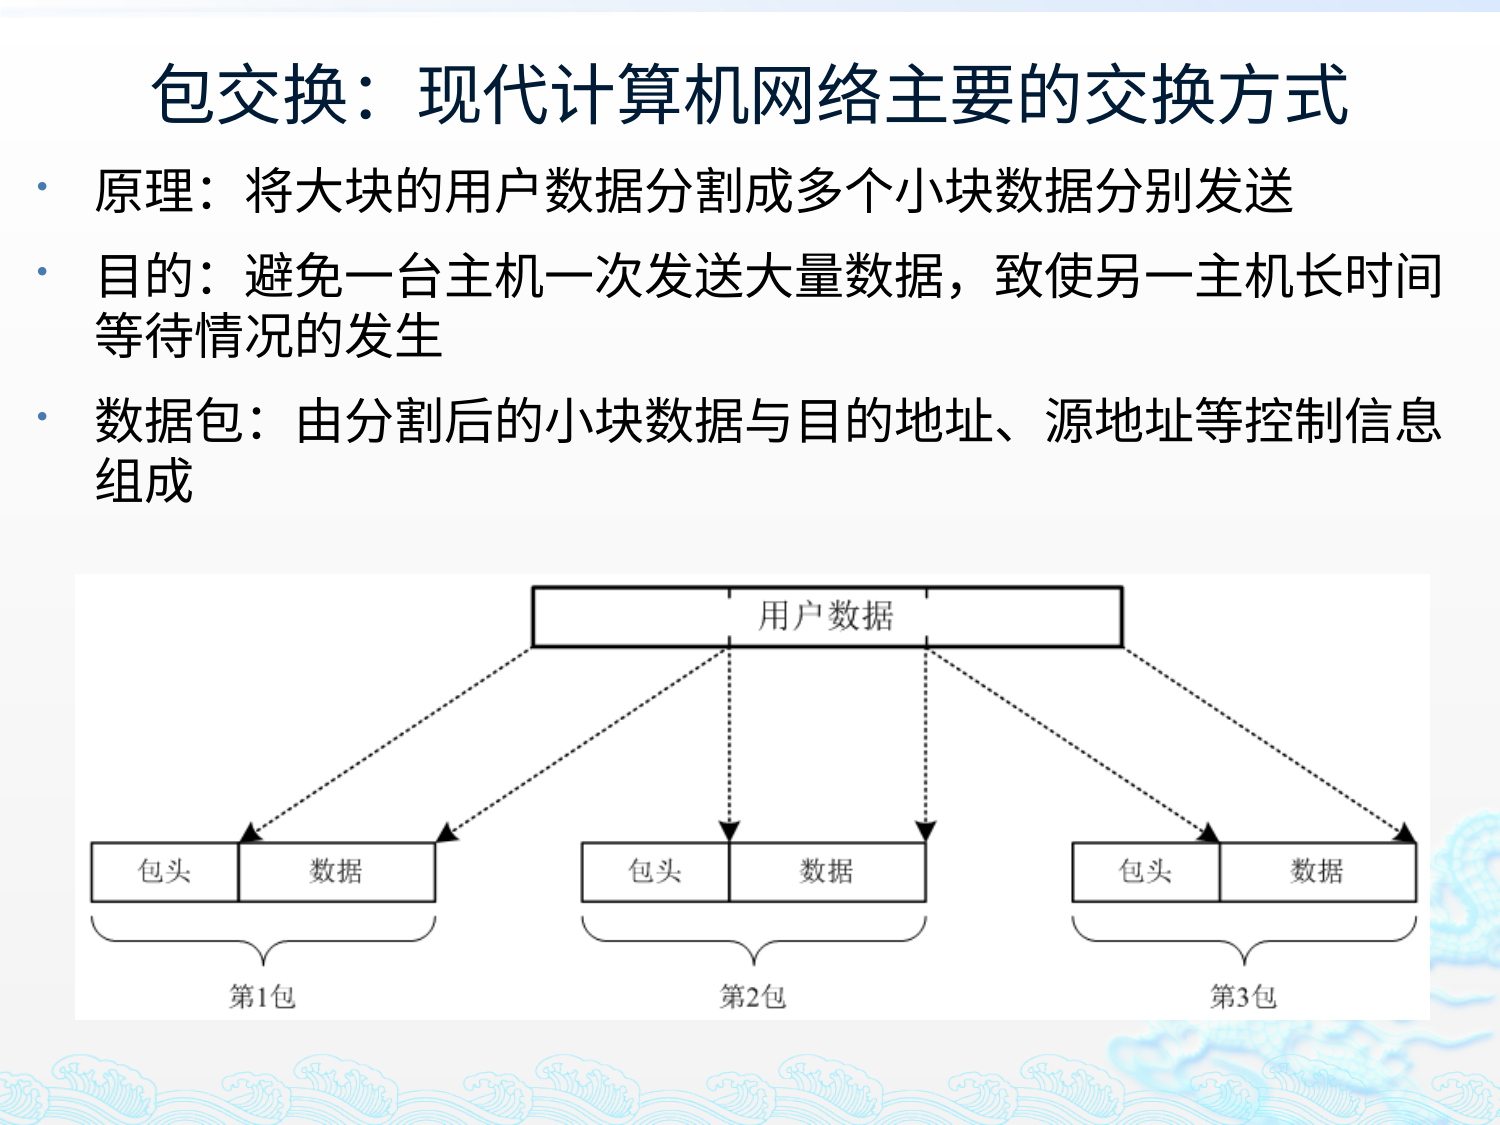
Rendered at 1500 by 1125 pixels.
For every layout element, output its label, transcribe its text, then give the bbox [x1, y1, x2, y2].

title 包交换：现代计算机网络主要的交换方式 [75, 33, 1425, 152]
list 原理：将大块的用户数据分割成多个小块数据分别发送 目的：避免一台主机一次发送大量数据，致使另一主机长时间等待情况的发生 数据包：由分割后的小块数据与目的地址、源地址等控制信息组成 [23, 152, 1465, 1067]
picture [75, 573, 1431, 1021]
